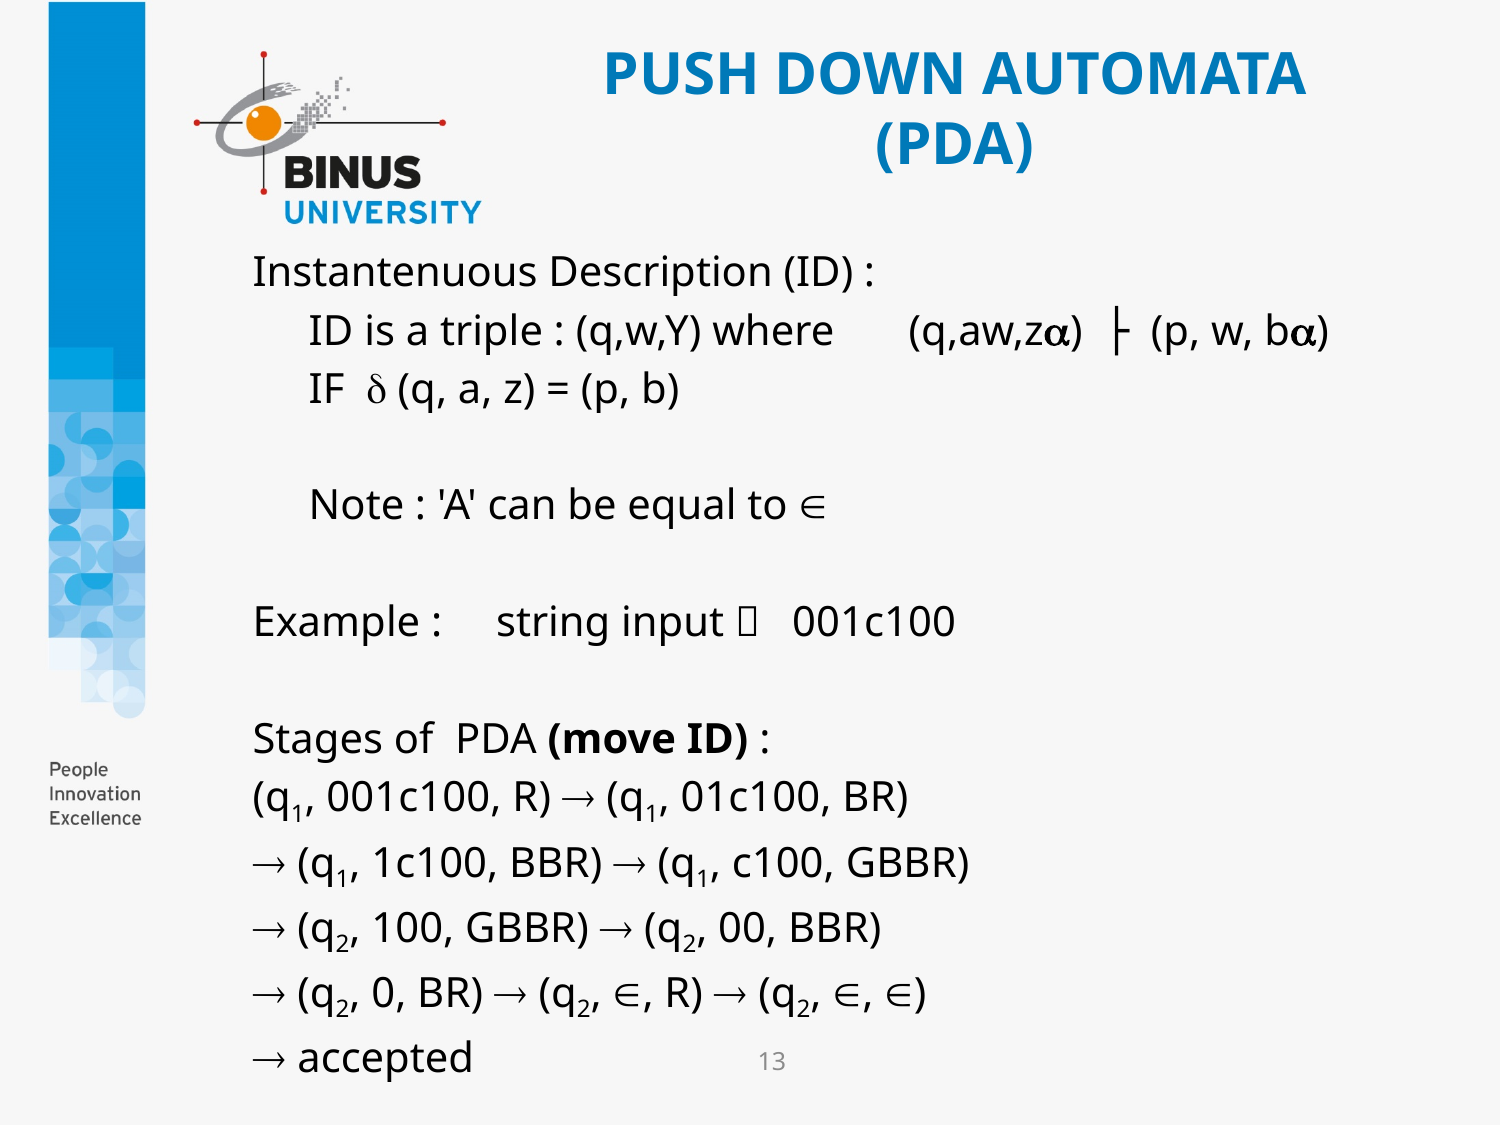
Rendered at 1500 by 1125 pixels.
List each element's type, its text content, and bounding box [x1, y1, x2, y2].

list Instantenuous Description (ID) : ID is a triple : (q,w,Y) where (q,aw,z) ├ (p, w, b) IF  (q, a, z) = (p, b) Note : 'A' can be equal to  Example : string input  001c100 Stages of PDA (move ID) : (q1, 001c100, R)  (q1, 01c100, BR)  (q1, 1c100, BBR)  (q1, c100, GBBR)  (q2, 100, GBBR)  (q2, 00, BBR)  (q2, 0, BR)  (q2, , R)  (q2, , )  accepted [237, 237, 1460, 1088]
slide_number 13 [534, 1023, 1010, 1102]
text_box PUSH DOWN AUTOMATA (PDA) [450, 24, 1460, 188]
picture [0, 0, 1500, 845]
